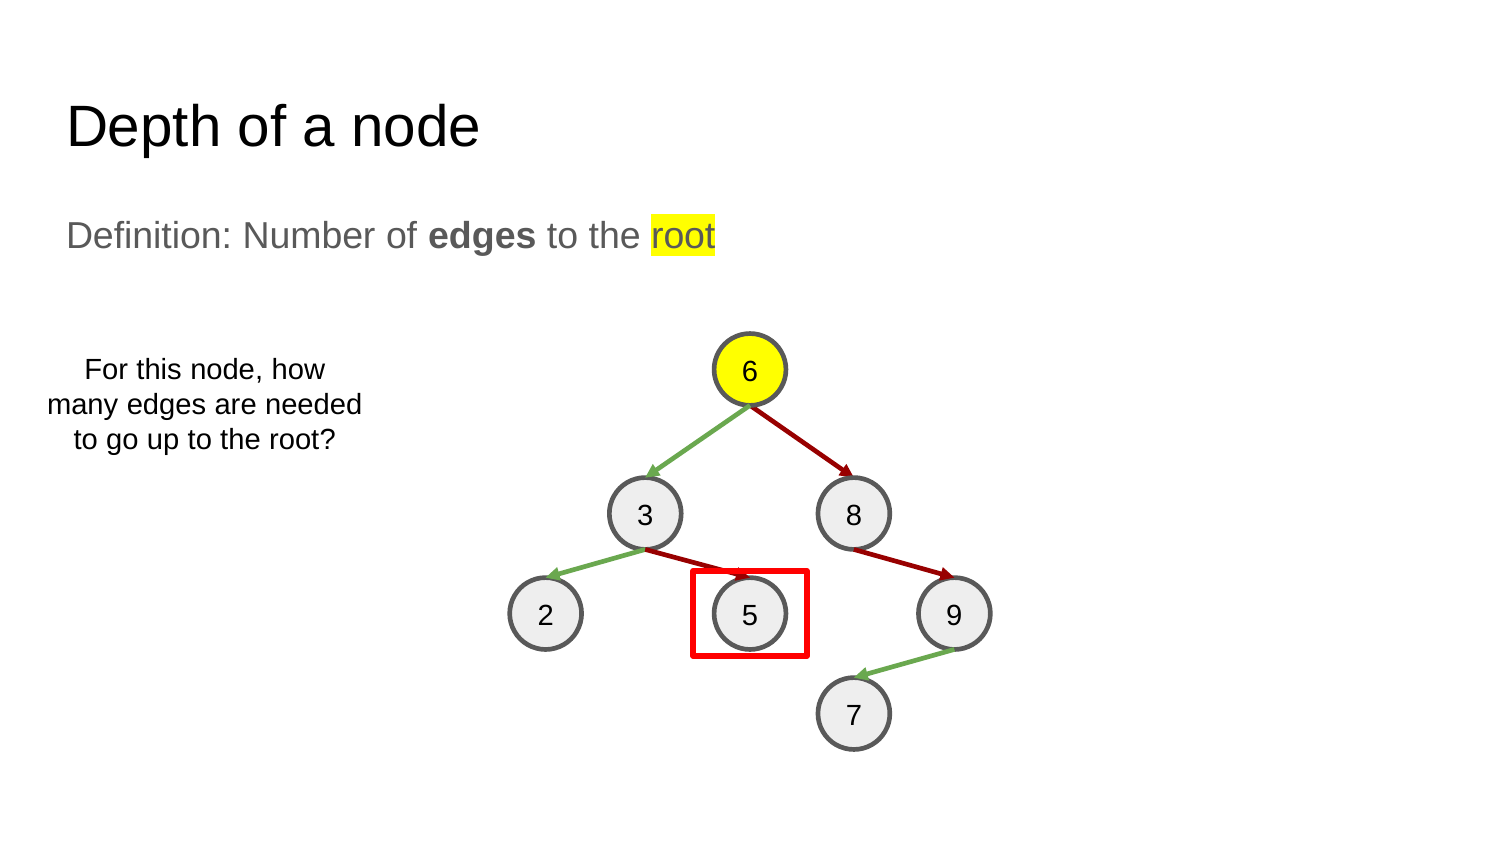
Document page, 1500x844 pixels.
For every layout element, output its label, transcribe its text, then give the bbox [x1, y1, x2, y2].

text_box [509, 333, 991, 750]
title Depth of a node [51, 72, 1449, 167]
text_box For this node, how many edges are needed to go up to the root? [31, 335, 379, 509]
list Definition: Number of edges to the root [51, 189, 1449, 266]
